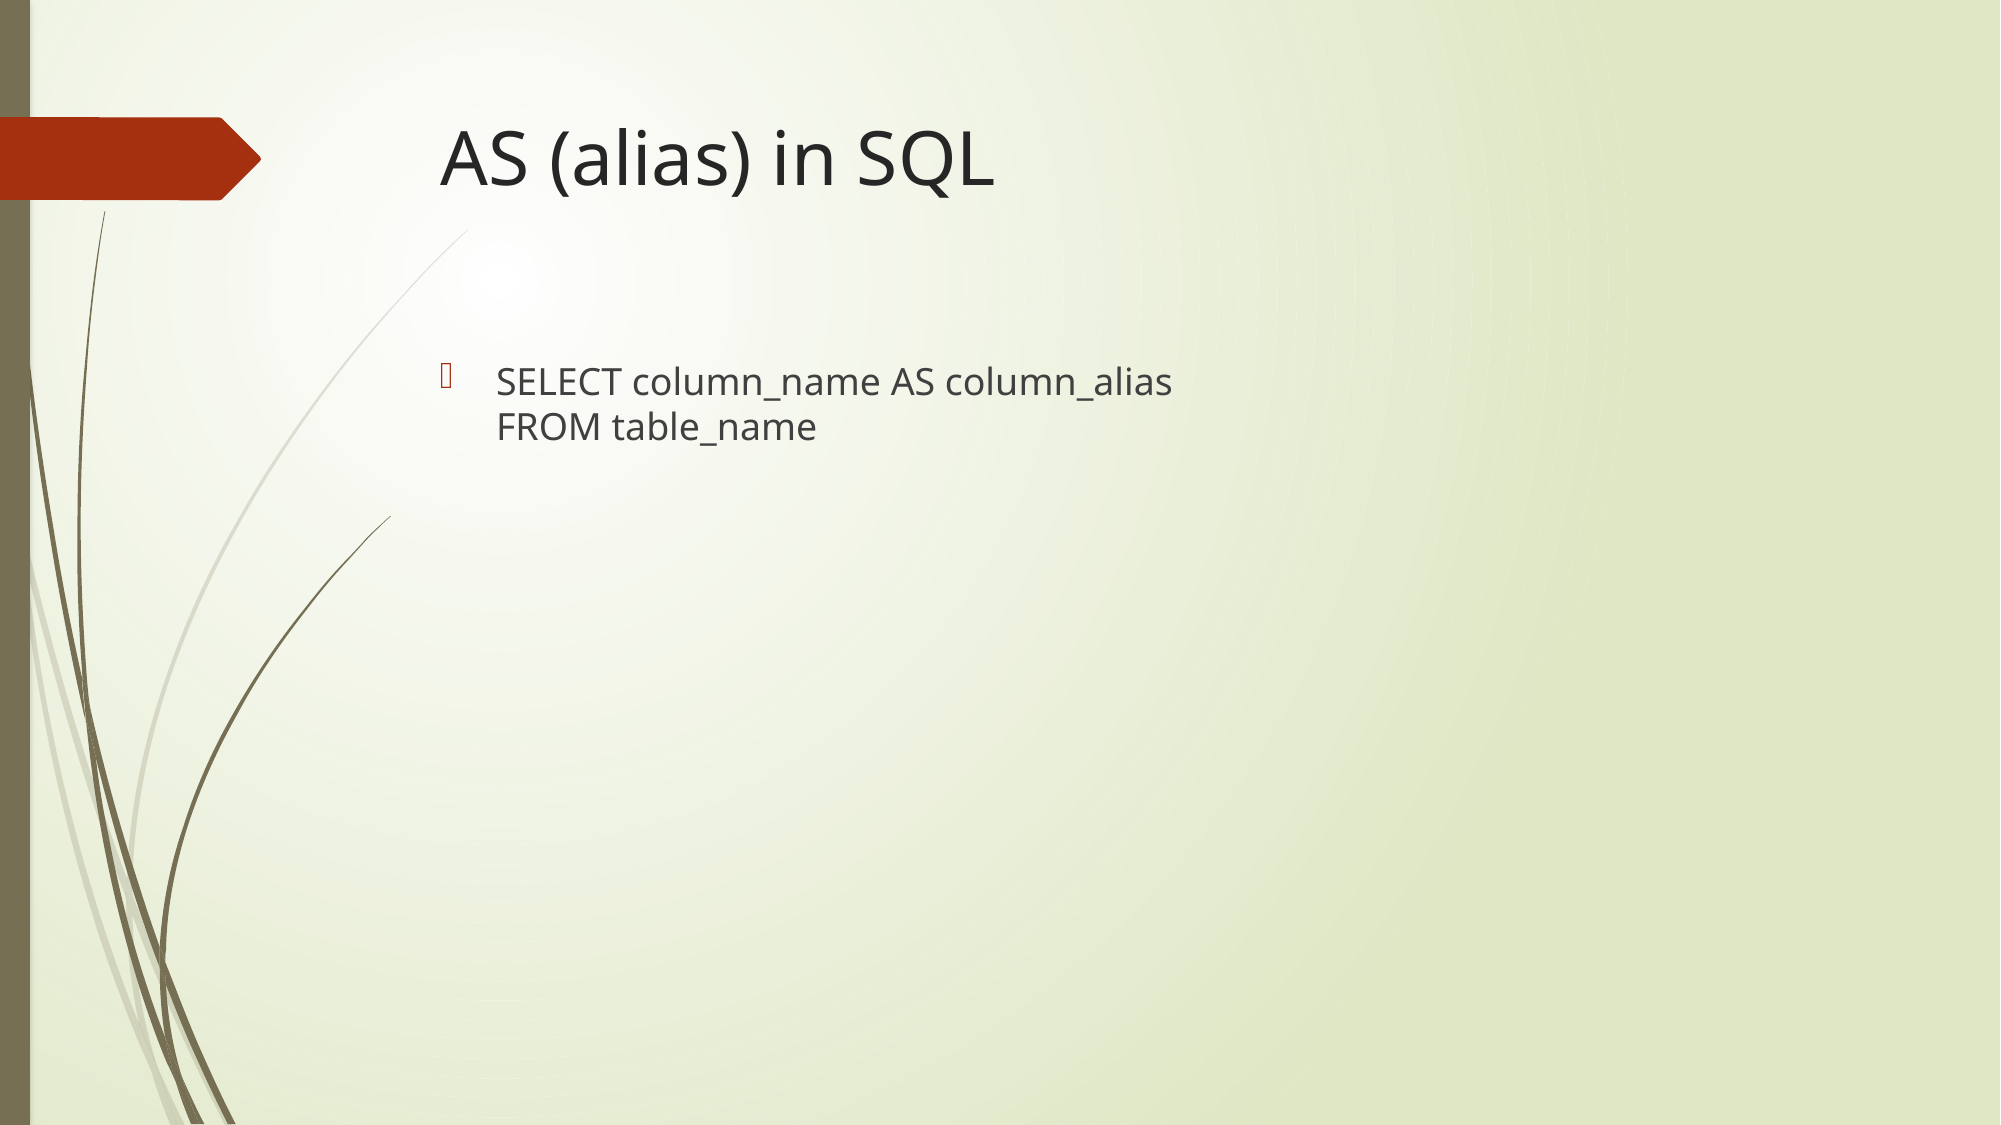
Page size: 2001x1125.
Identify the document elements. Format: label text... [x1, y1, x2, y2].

title AS (alias) in SQL [425, 102, 1888, 313]
list SELECT column_name AS column_alias FROM table_name [424, 350, 1888, 970]
